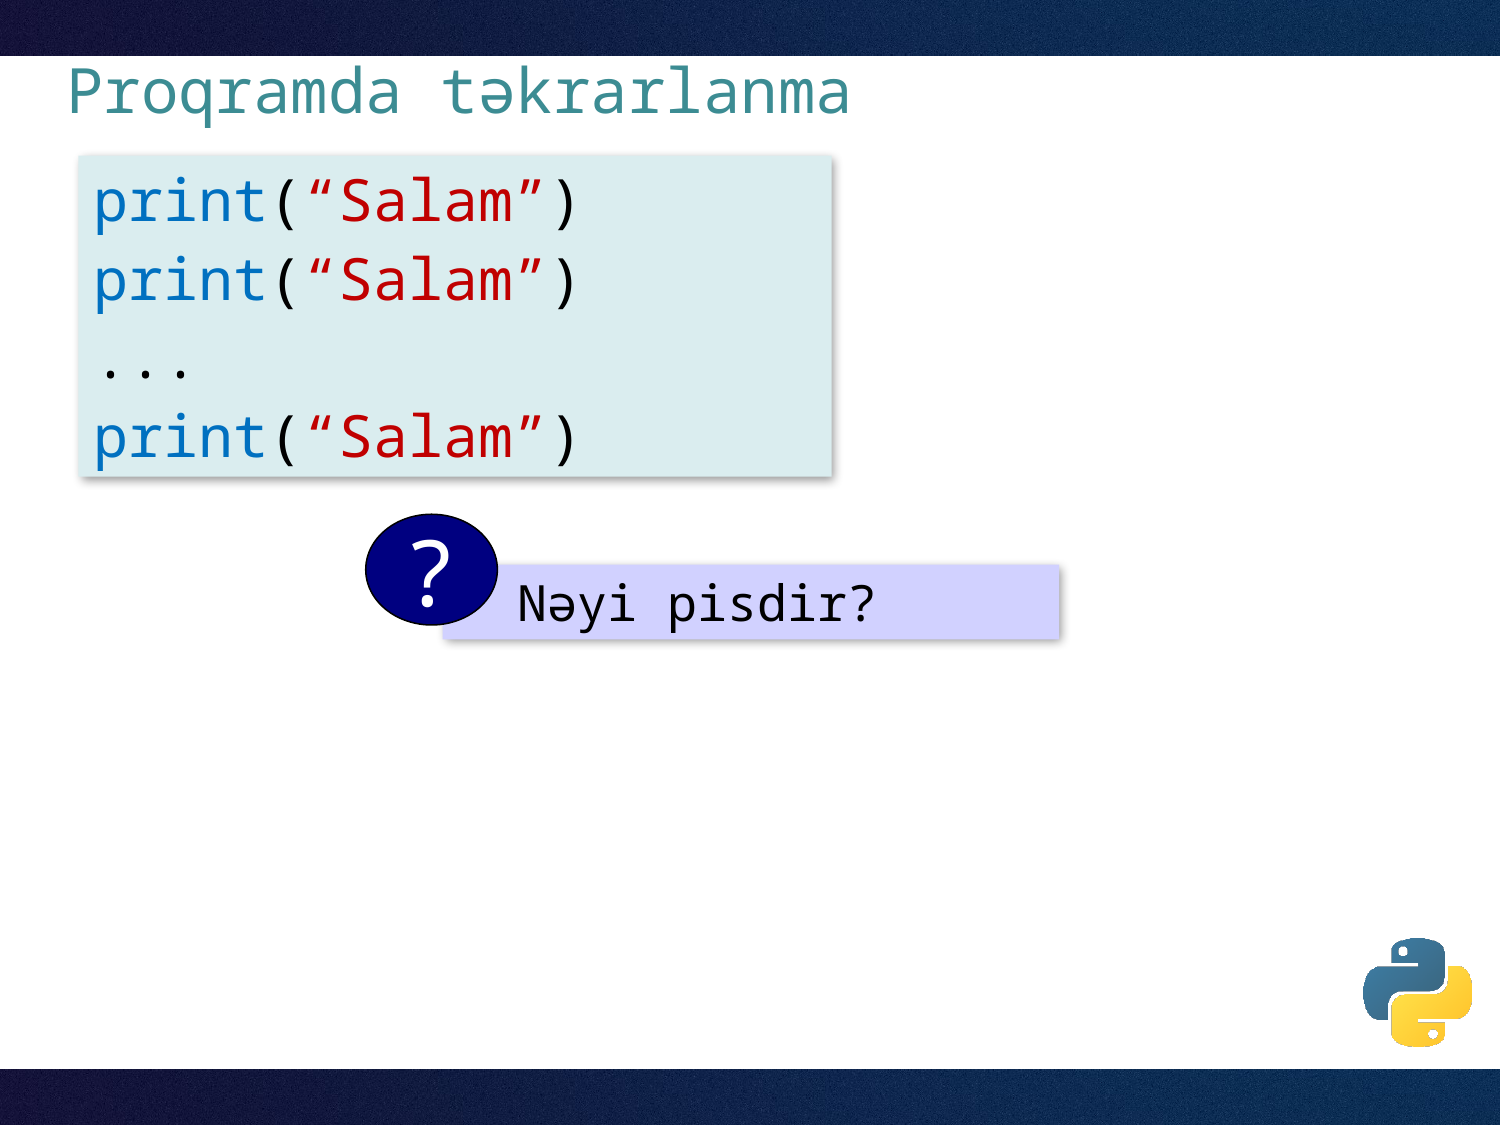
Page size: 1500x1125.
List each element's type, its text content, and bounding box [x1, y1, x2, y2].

title Proqramda təkrarlanma [51, 49, 1425, 127]
picture [1363, 938, 1472, 1047]
text_box print(“Salam”) print(“Salam”) ... print(“Salam”) [78, 155, 832, 477]
picture [0, 0, 1500, 56]
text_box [365, 513, 1060, 641]
picture [0, 1069, 1500, 1125]
